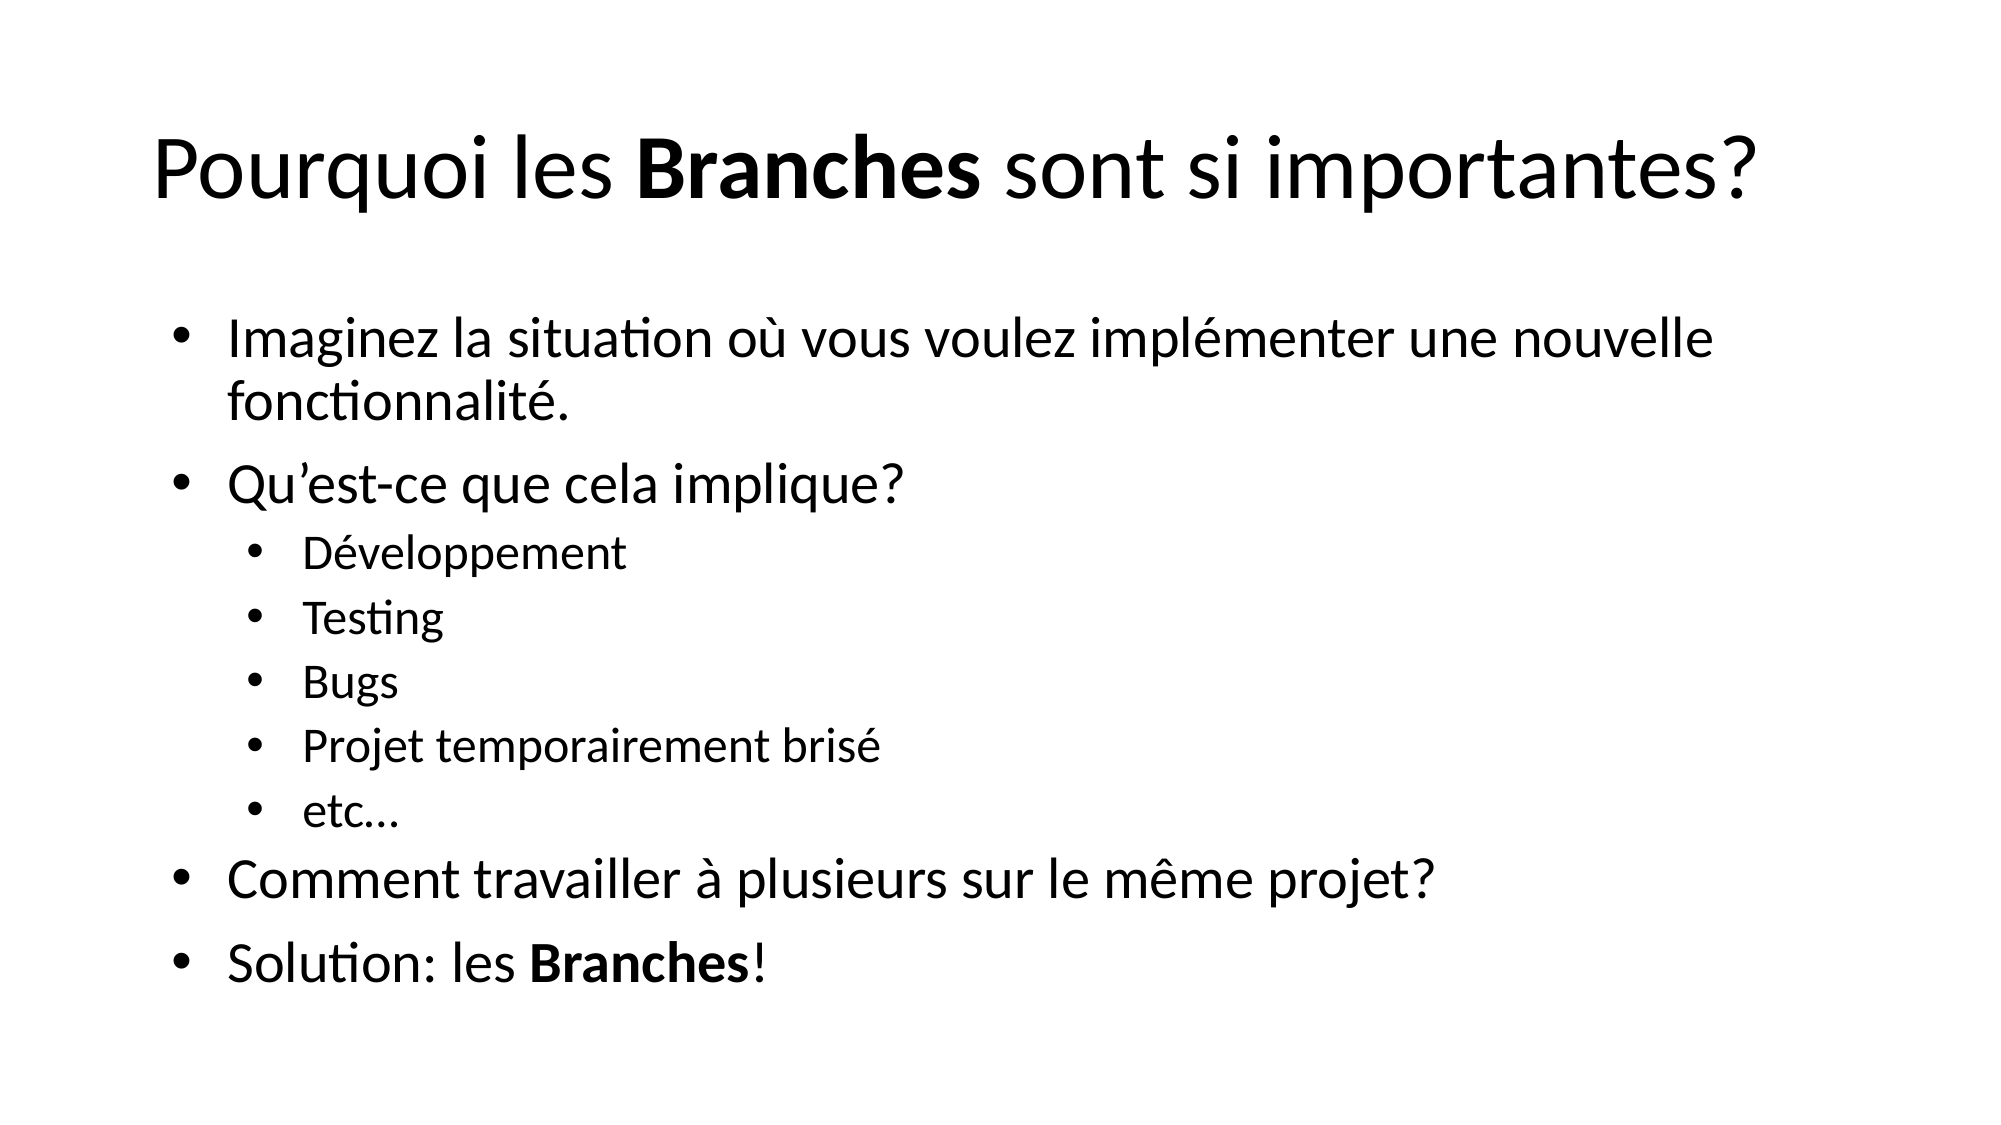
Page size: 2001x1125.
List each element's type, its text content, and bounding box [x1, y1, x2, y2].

list Imaginez la situation où vous voulez implémenter une nouvelle fonctionnalité. Qu’est-ce que cela implique? Développement Testing Bugs Projet temporairement brisé etc… Comment travailler à plusieurs sur le même projet? Solution: les Branches! [137, 299, 1863, 1014]
title Pourquoi les Branches sont si importantes? [137, 59, 1863, 278]
